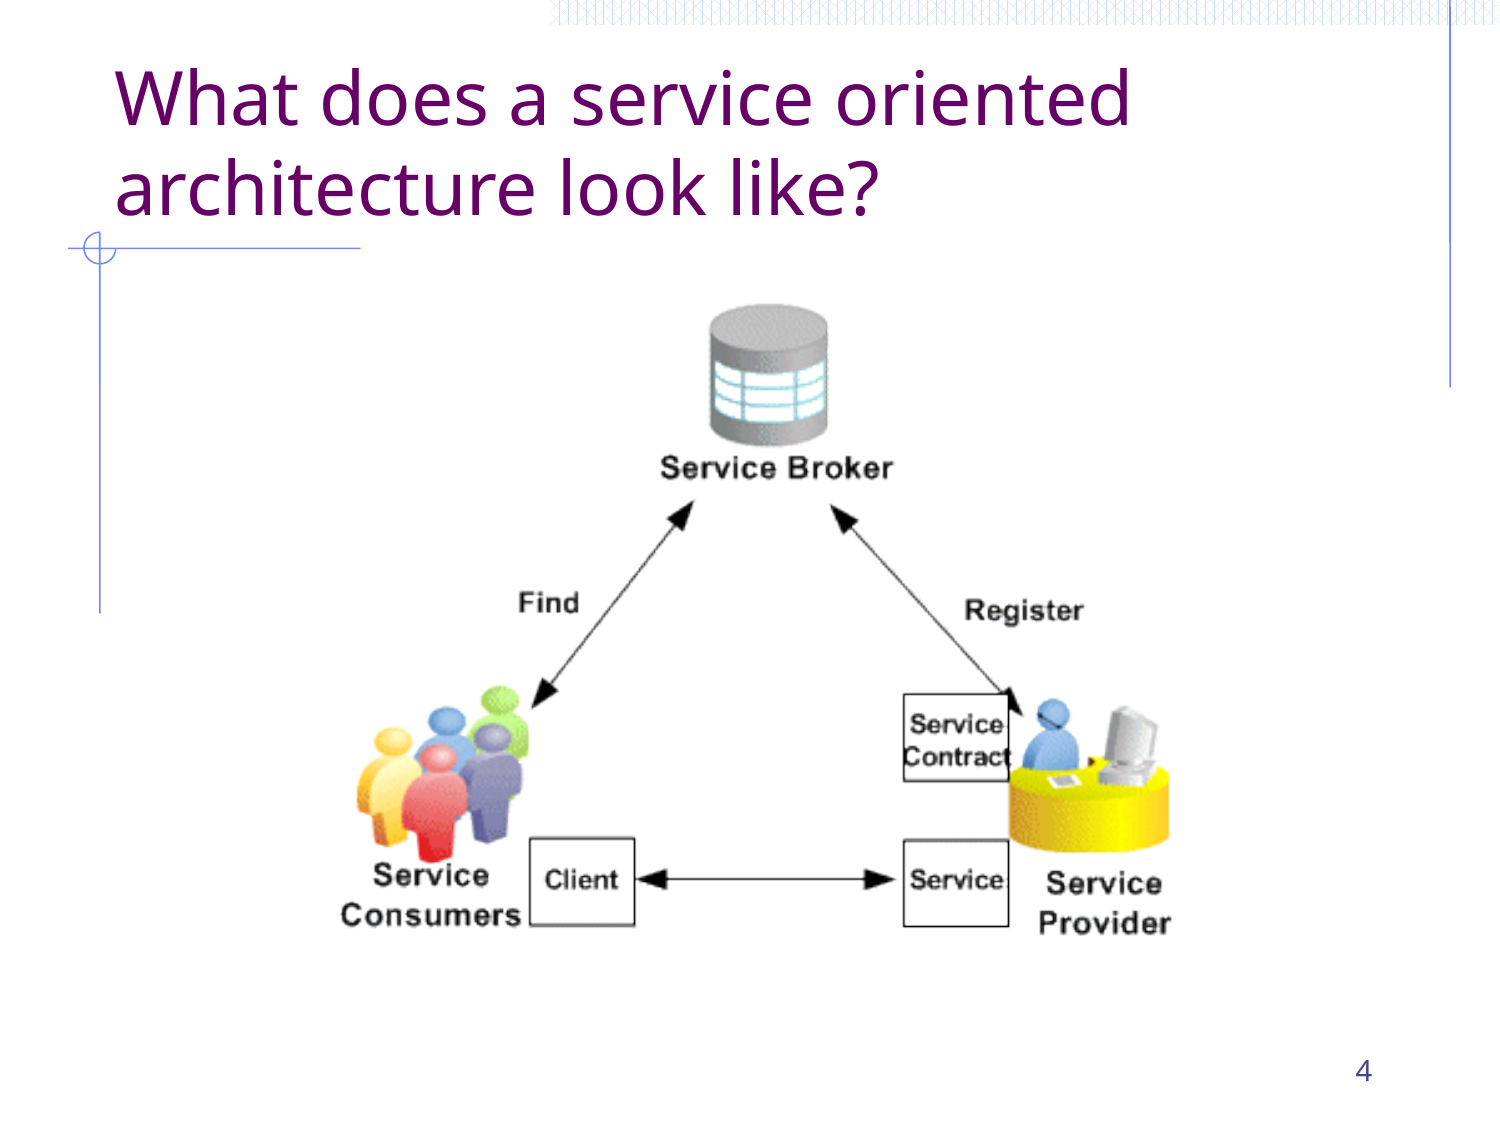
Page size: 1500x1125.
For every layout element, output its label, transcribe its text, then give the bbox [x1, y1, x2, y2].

picture [299, 274, 1205, 961]
slide_number 4 [1074, 1025, 1388, 1100]
title What does a service oriented architecture look like? [99, 50, 1375, 238]
